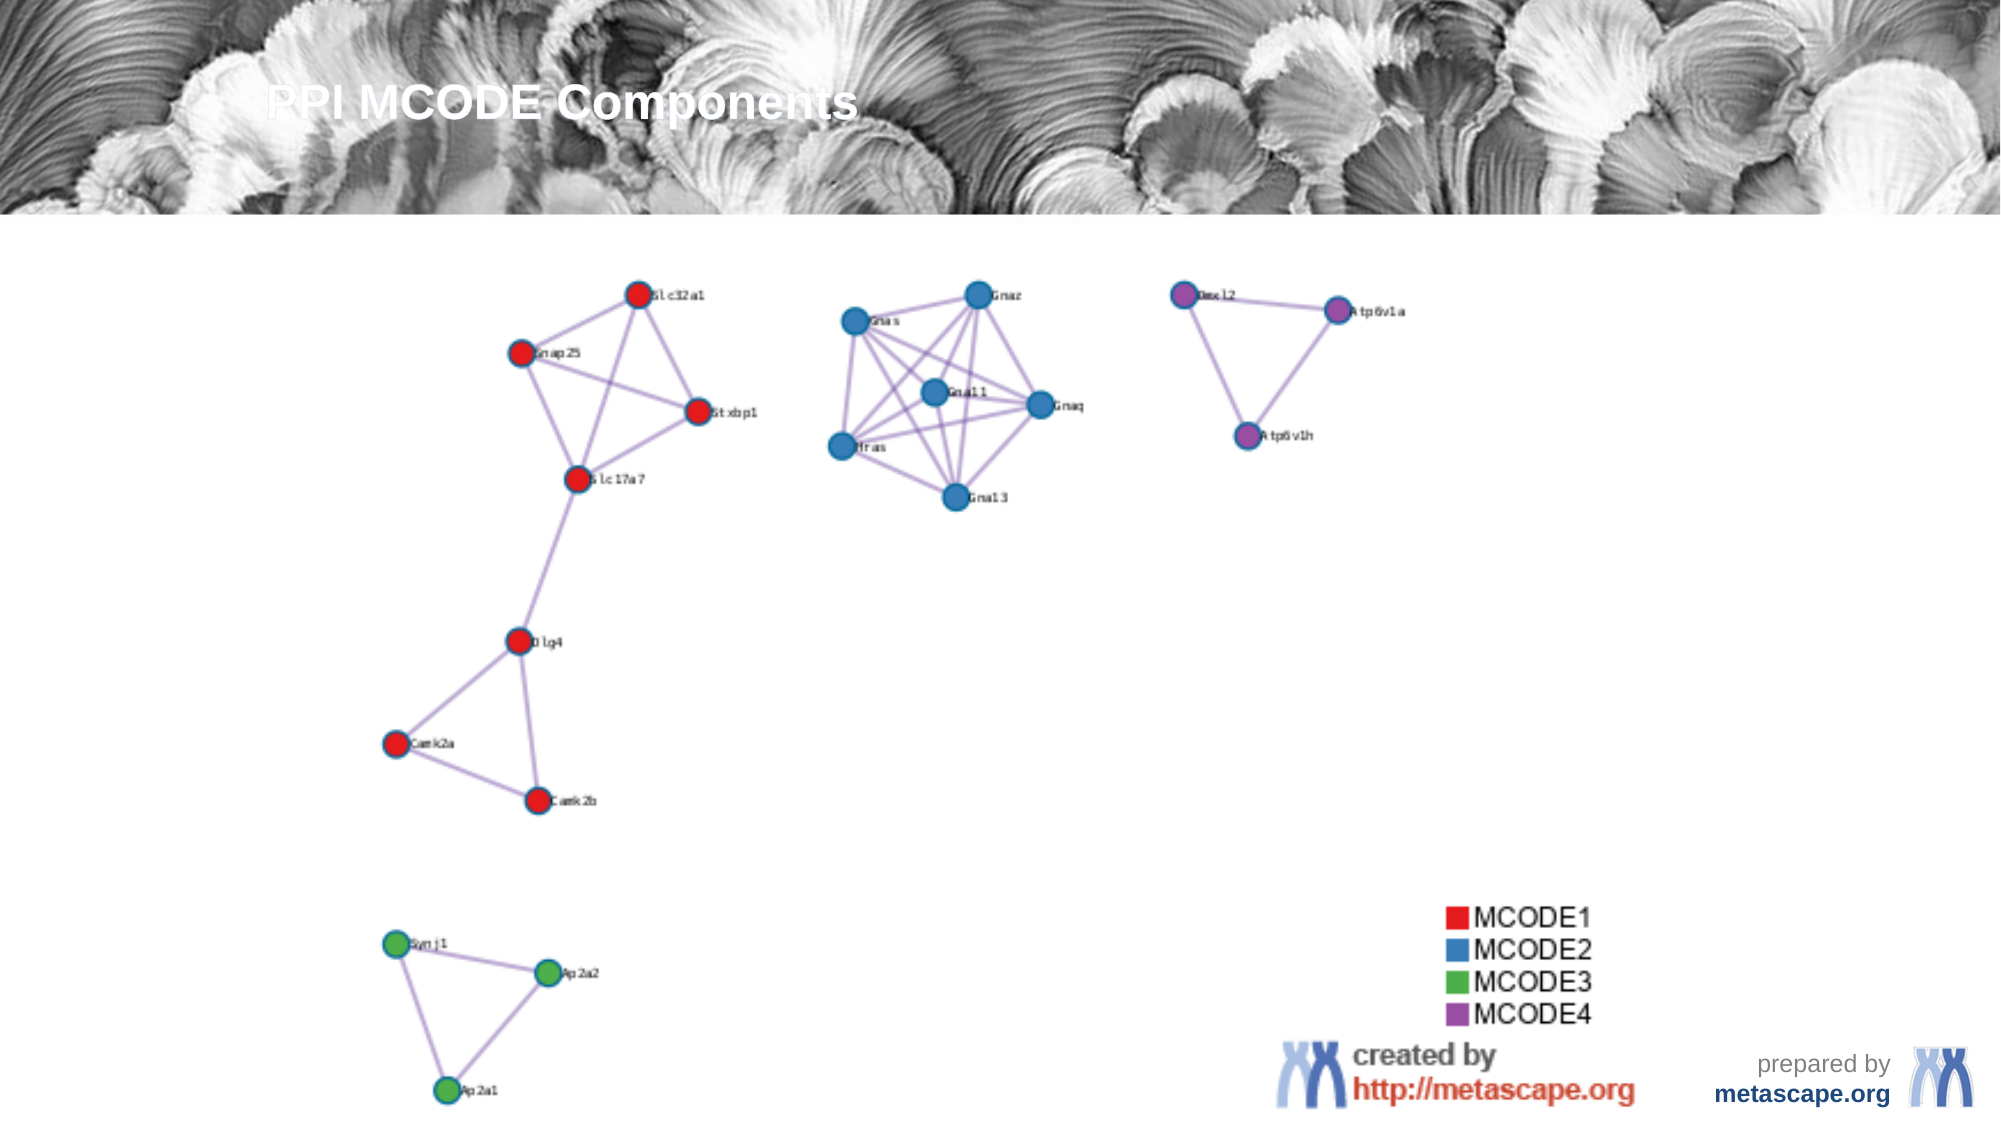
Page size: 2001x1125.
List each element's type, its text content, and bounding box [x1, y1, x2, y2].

picture [0, 0, 2001, 1125]
title PPI MCODE Components [249, 61, 1600, 137]
